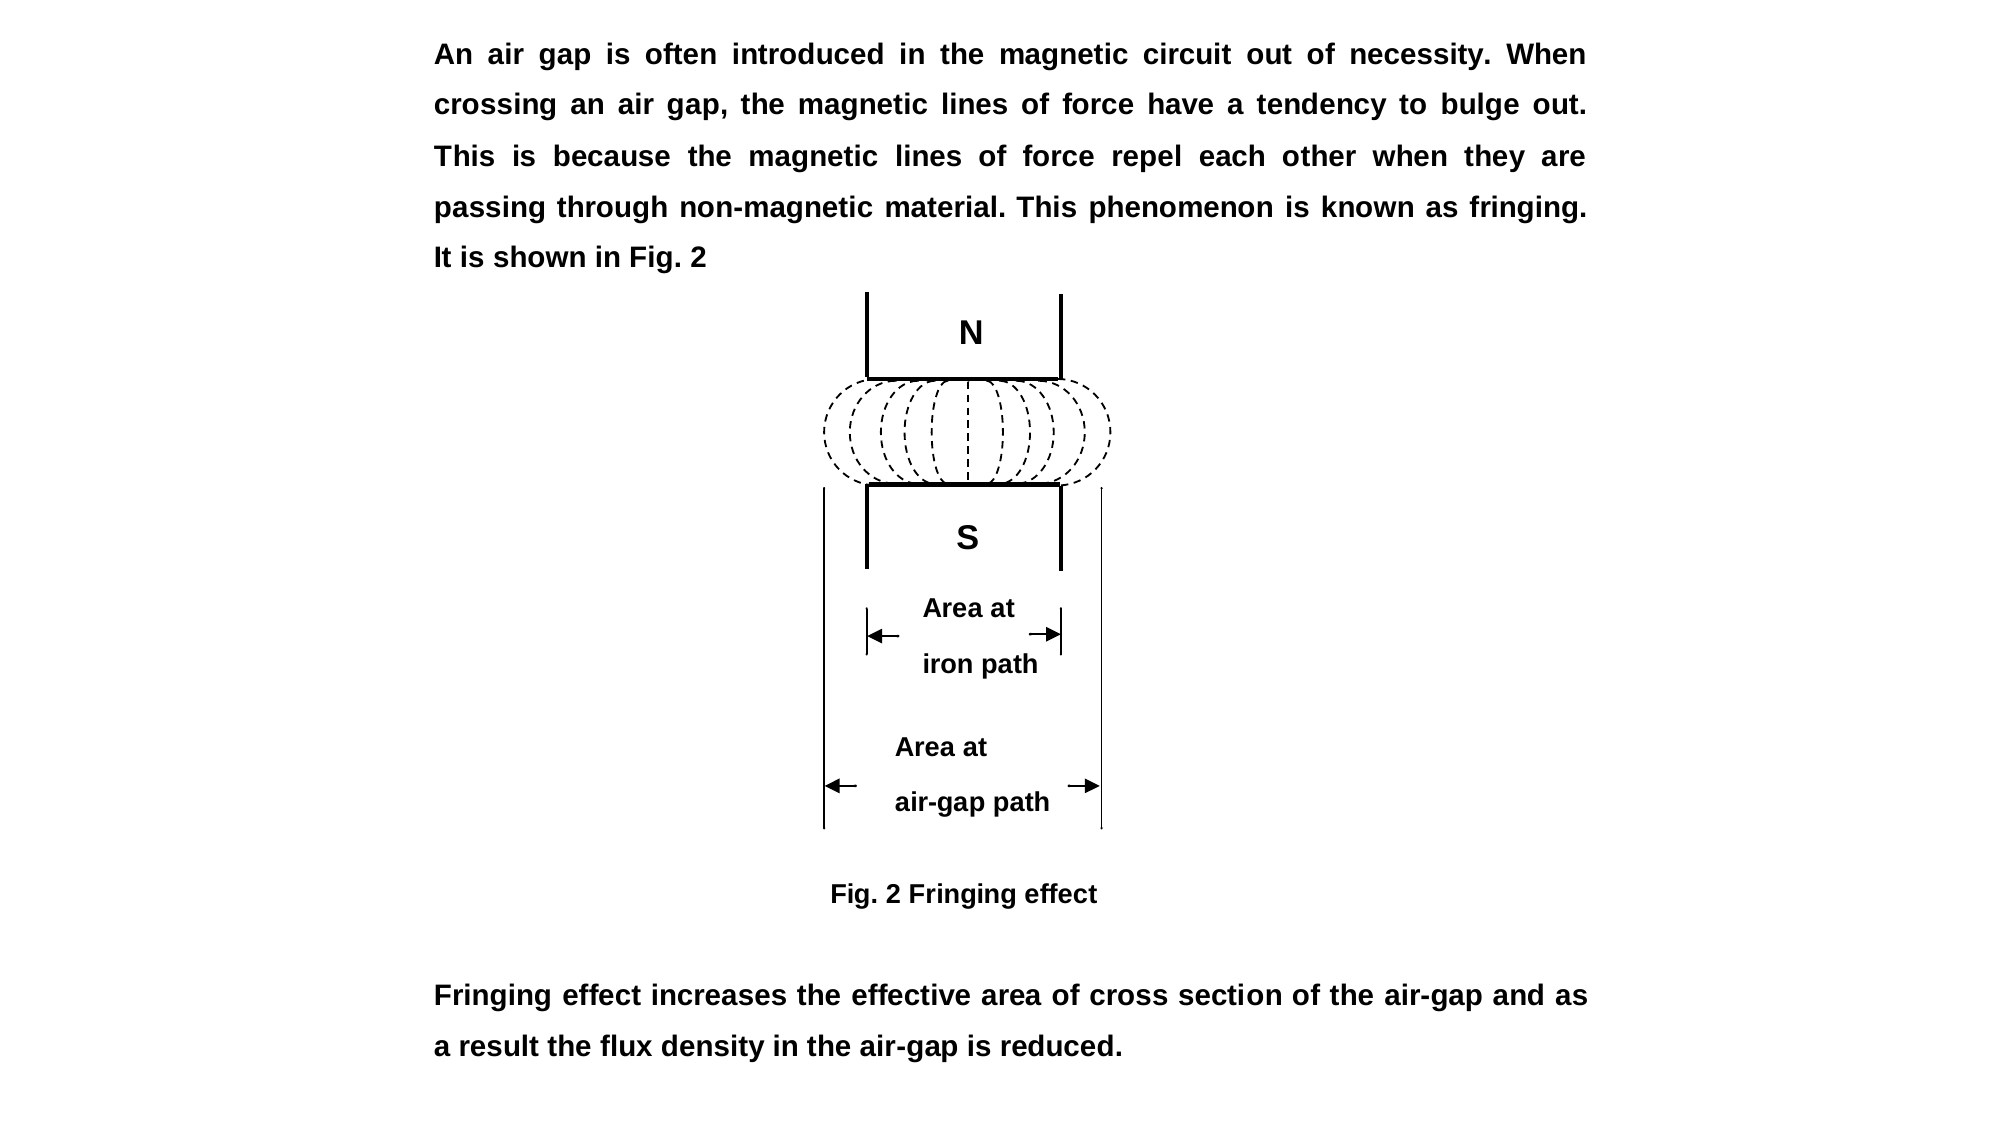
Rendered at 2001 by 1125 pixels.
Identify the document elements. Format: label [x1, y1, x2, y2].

text_box [433, 37, 1588, 1108]
